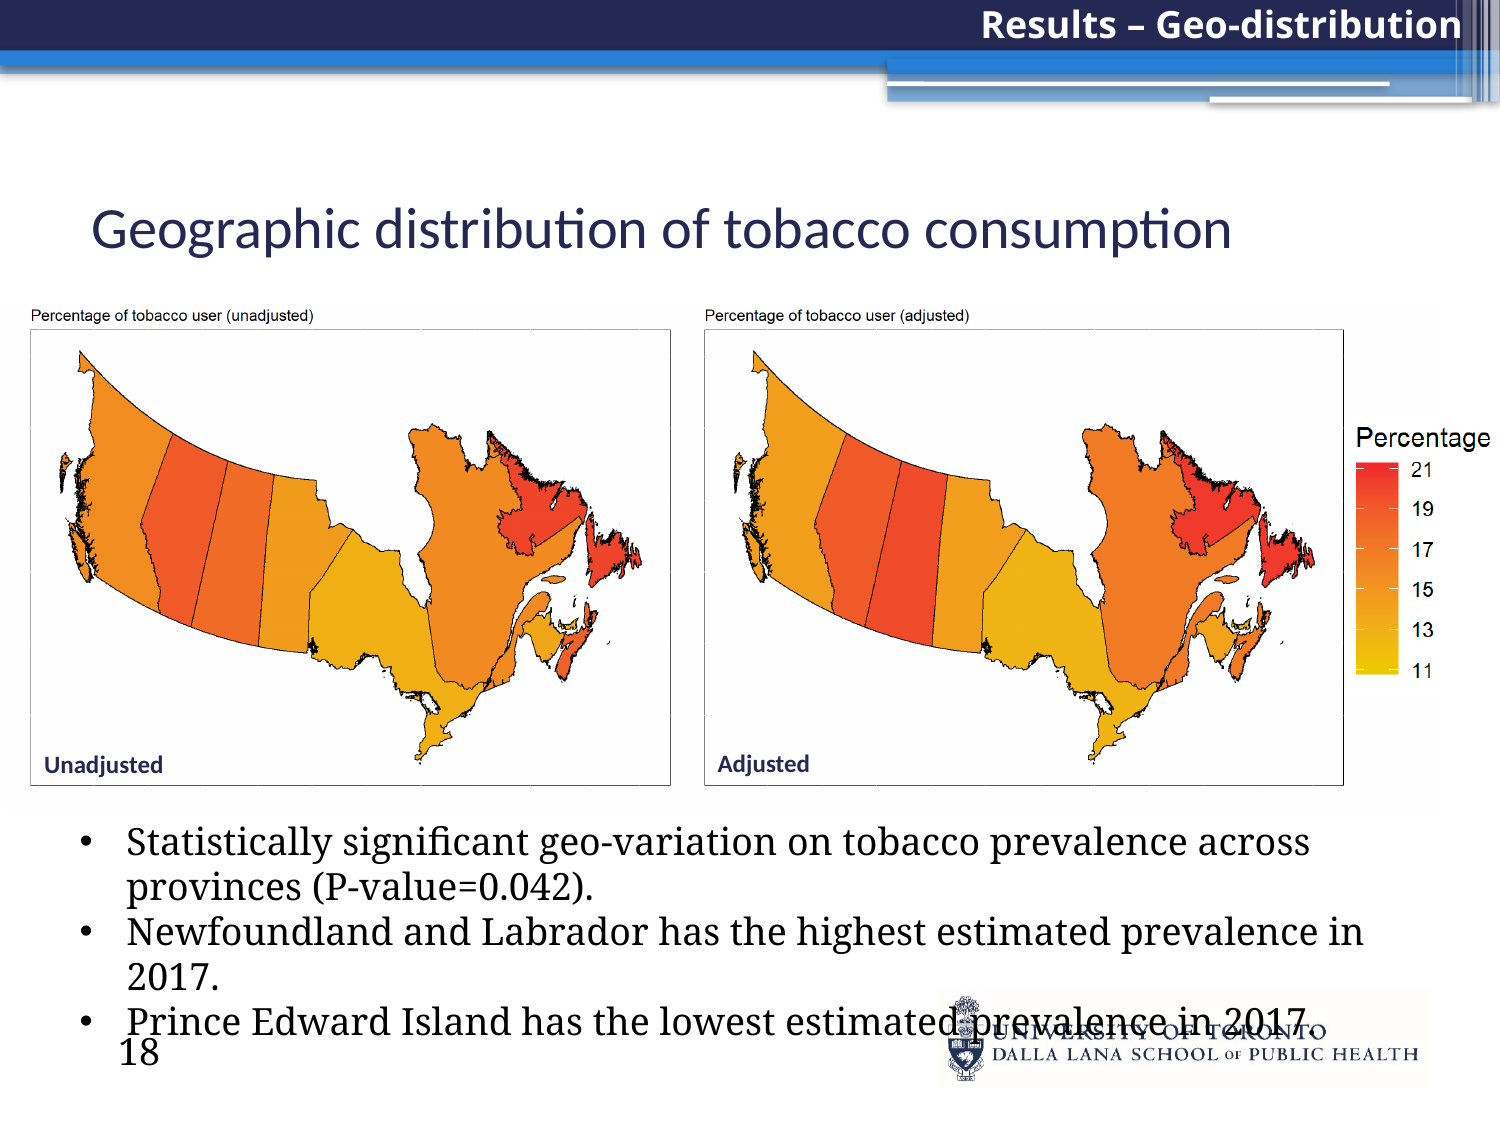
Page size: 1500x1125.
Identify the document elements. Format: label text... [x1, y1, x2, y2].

text_box Statistically significant geo-variation on tobacco prevalence across provinces (P-value=0.042). Newfoundland and Labrador has the highest estimated prevalence in 2017. Prince Edward Island has the lowest estimated prevalence in 2017. [64, 820, 1442, 1051]
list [5, 302, 676, 811]
picture [678, 302, 1495, 811]
slide_number 18 [76, 1051, 202, 1087]
title Geographic distribution of tobacco consumption [76, 137, 1427, 299]
picture [936, 1051, 1430, 1087]
text_box Results – Geo-distribution [965, 0, 1479, 54]
